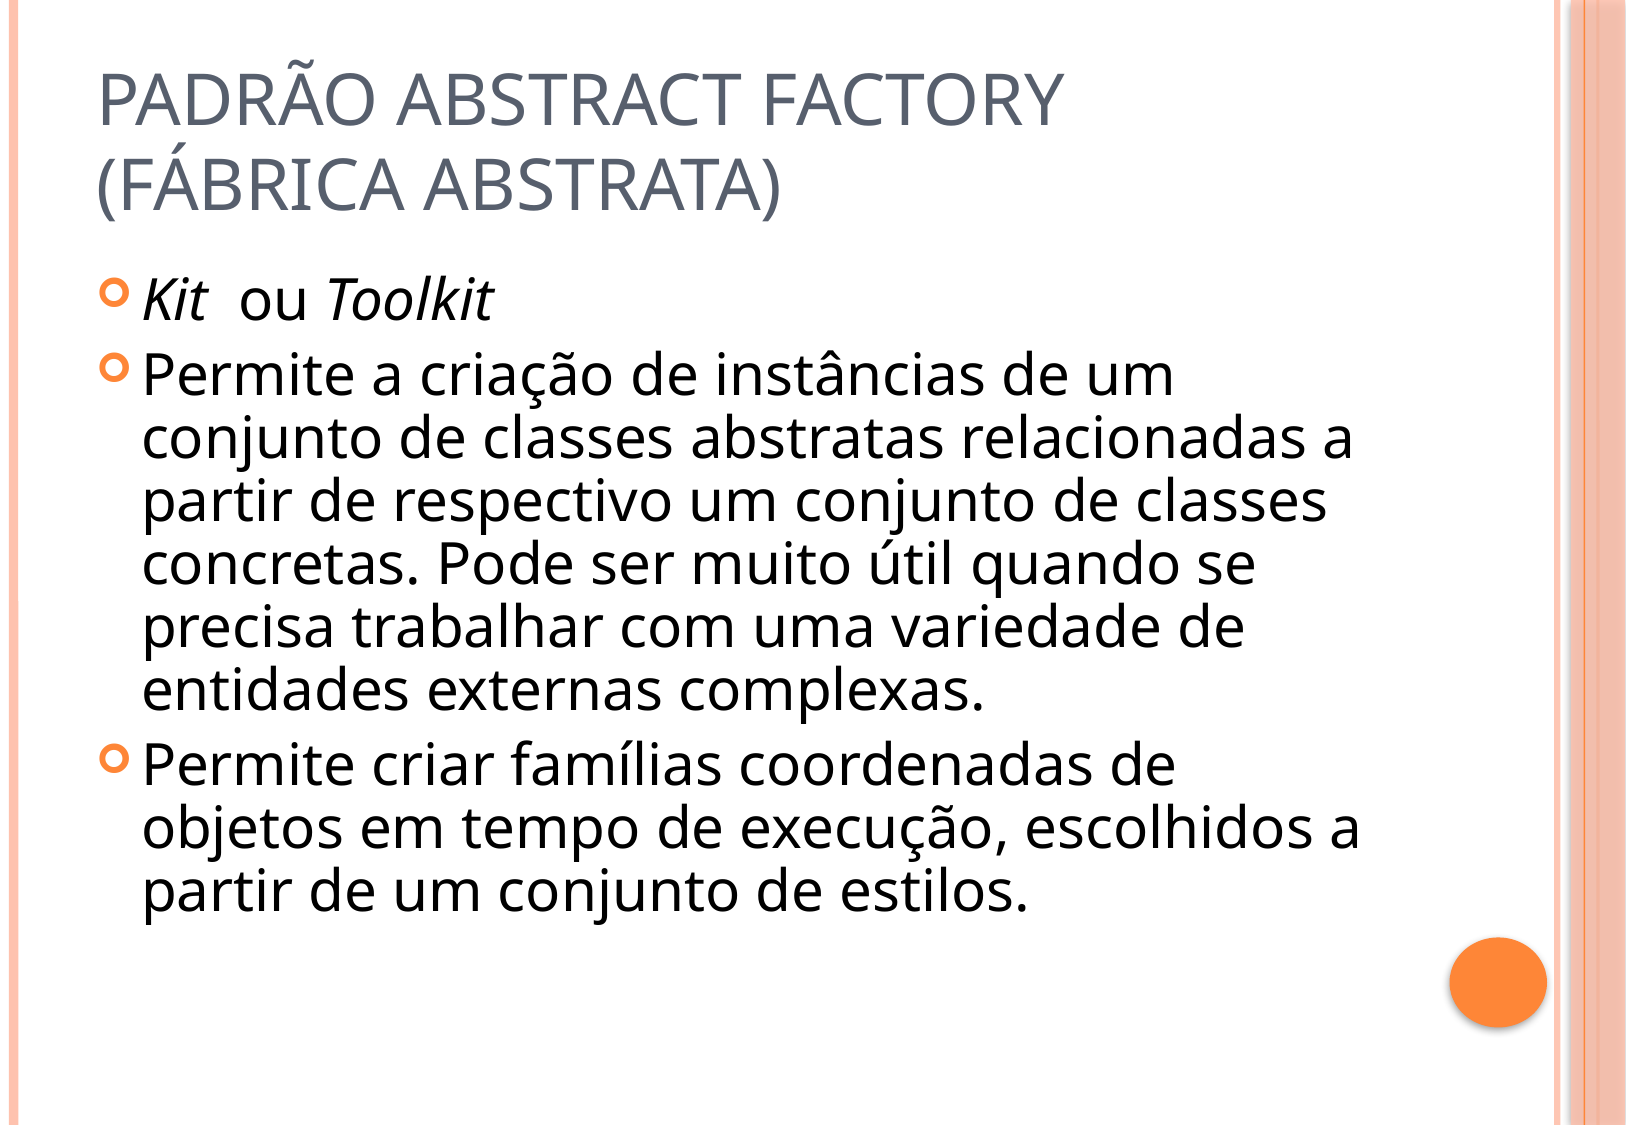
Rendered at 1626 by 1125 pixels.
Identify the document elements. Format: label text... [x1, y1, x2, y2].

title Padrão Abstract Factory (Fábrica Abstrata) [81, 45, 1409, 233]
list Kit ou Toolkit Permite a criação de instâncias de um conjunto de classes abstratas relacionadas a partir de respectivo um conjunto de classes concretas. Pode ser muito útil quando se precisa trabalhar com uma variedade de entidades externas complexas. Permite criar famílias coordenadas de objetos em tempo de execução, escolhidos a partir de um conjunto de estilos. [81, 262, 1409, 1062]
